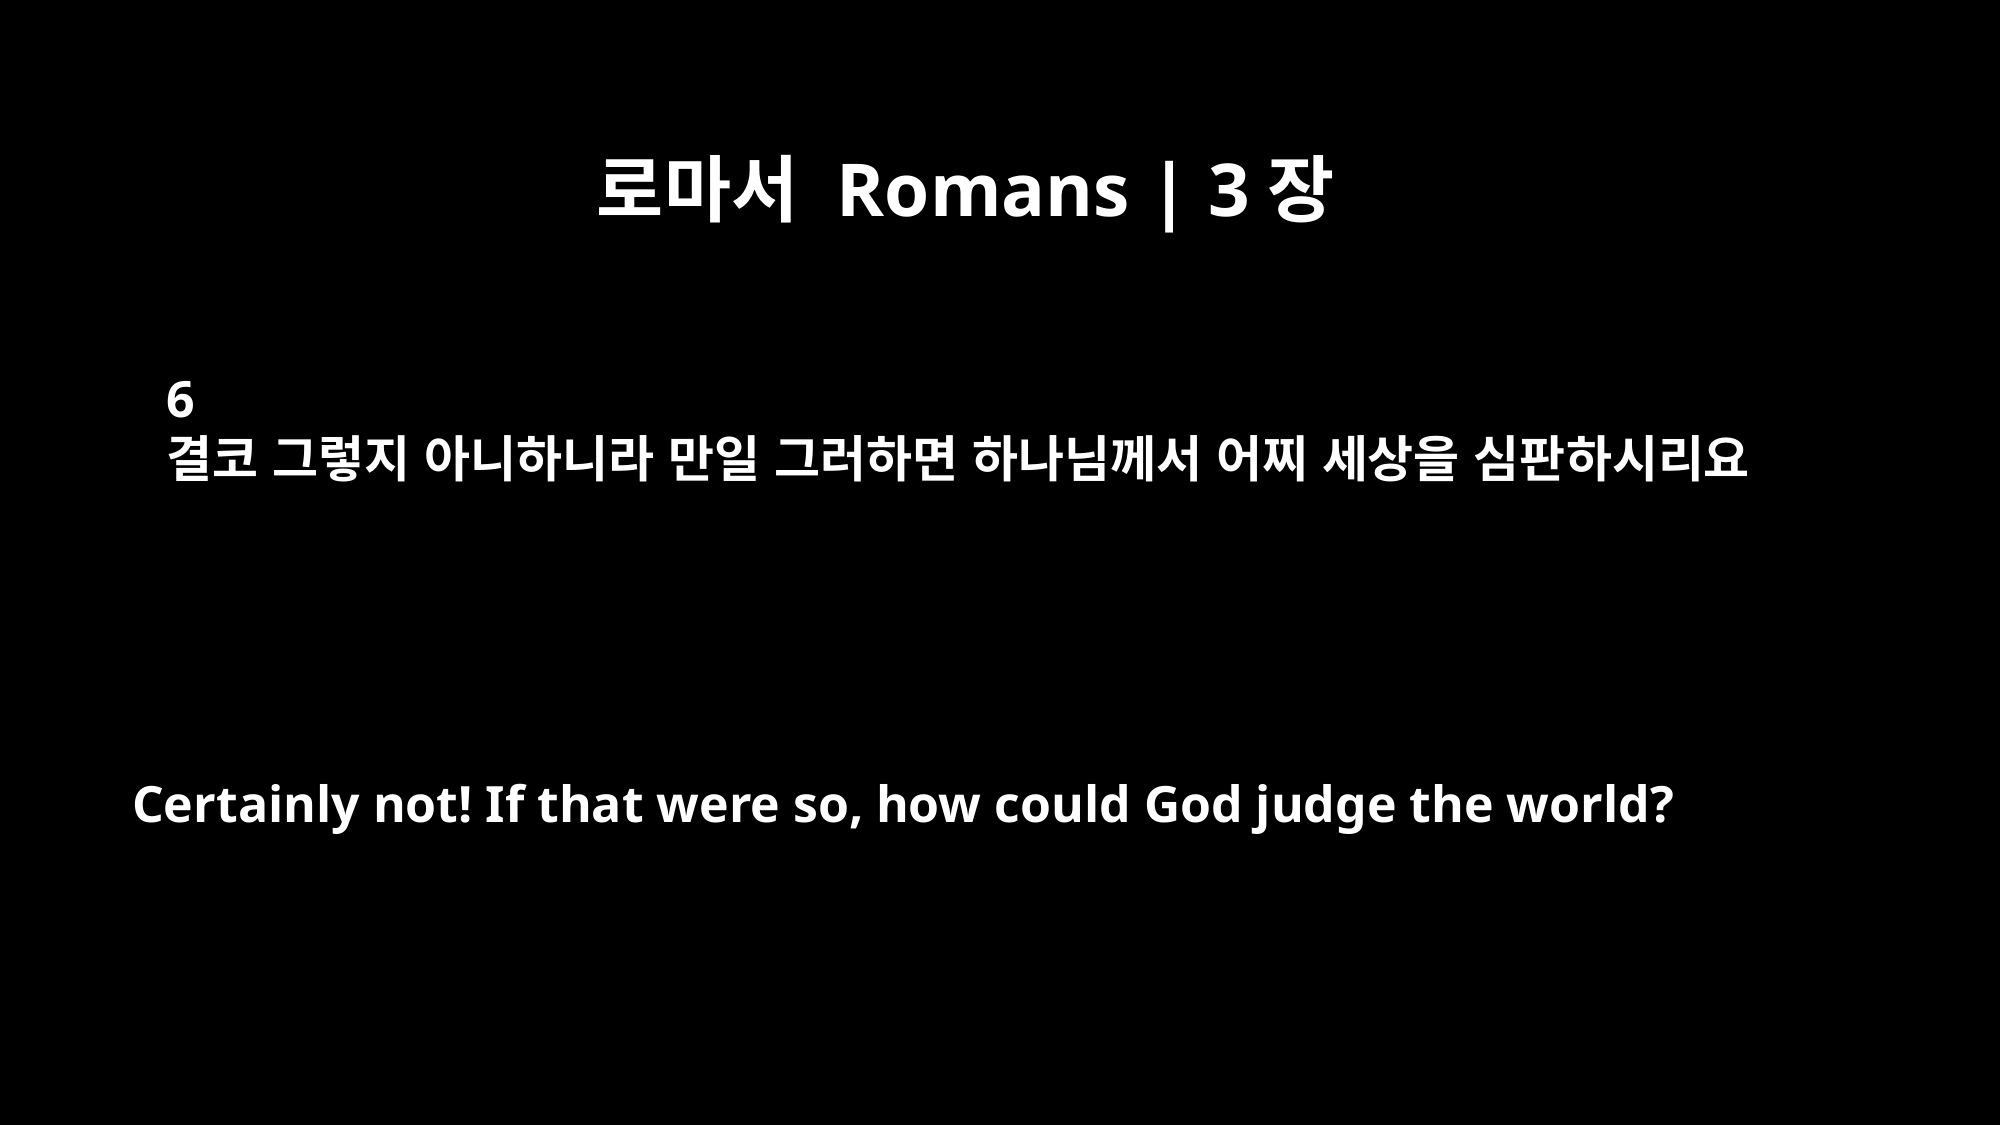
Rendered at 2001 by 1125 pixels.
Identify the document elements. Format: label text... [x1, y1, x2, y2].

text_box 6 결코 그렇지 아니하니라 만일 그러하면 하나님께서 어찌 세상을 심판하시리요 [151, 359, 1766, 495]
text_box Certainly not! If that were so, how could God judge the world? [117, 764, 1690, 840]
text_box 로마서 Romans | 3장 [582, 136, 1350, 239]
